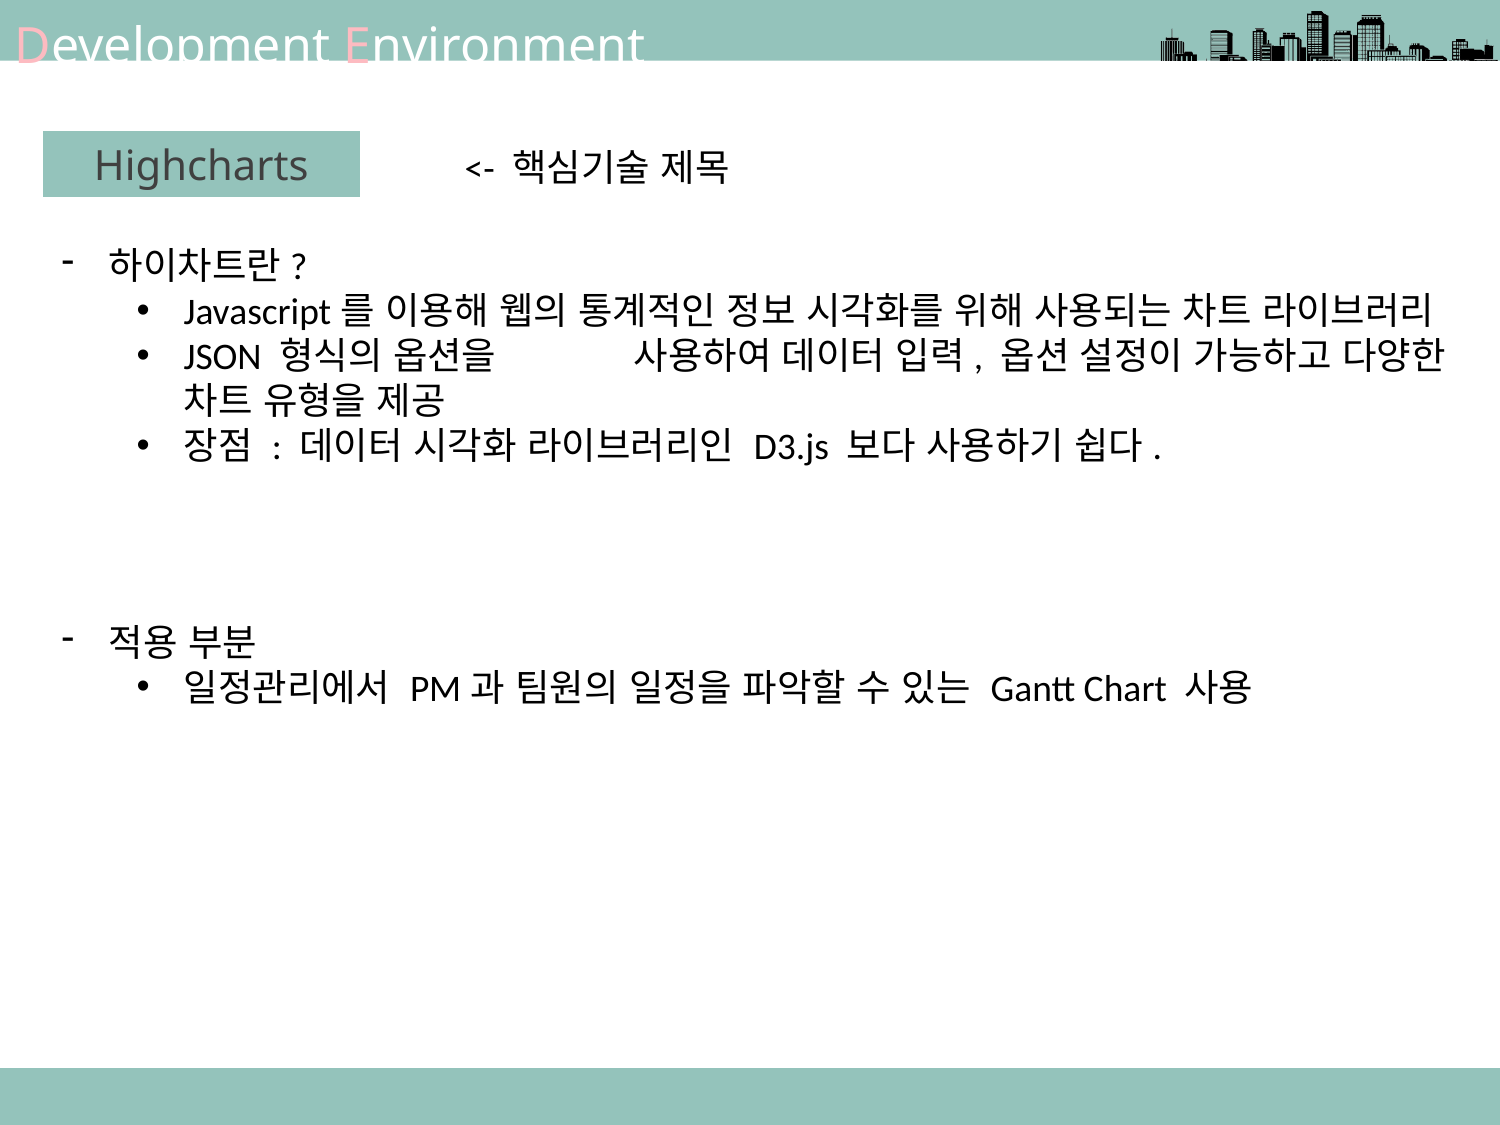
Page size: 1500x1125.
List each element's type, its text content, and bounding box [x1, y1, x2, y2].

text_box Development Environment [0, 4, 955, 83]
picture [1157, 11, 1500, 61]
text_box <- 핵심기술 제목 [449, 136, 745, 197]
text_box 하이차트란? Javascript를 이용해 웹의 통계적인 정보 시각화를 위해 사용되는 차트 라이브러리 JSON 형식의 옵션을 사용하여 데이터 입력, 옵션 설정이 가능하고 다양한 차트 유형을 제공 장점 : 데이터 시각화 라이브러리인 D3.js 보다 사용하기 쉽다. [46, 234, 1464, 475]
text_box 적용 부분 일정관리에서 PM과 팀원의 일정을 파악할 수 있는 Gantt Chart 사용 [46, 611, 1464, 716]
text_box [0, 0, 1500, 62]
text_box [0, 1067, 1500, 1125]
text_box Highcharts [43, 131, 360, 197]
